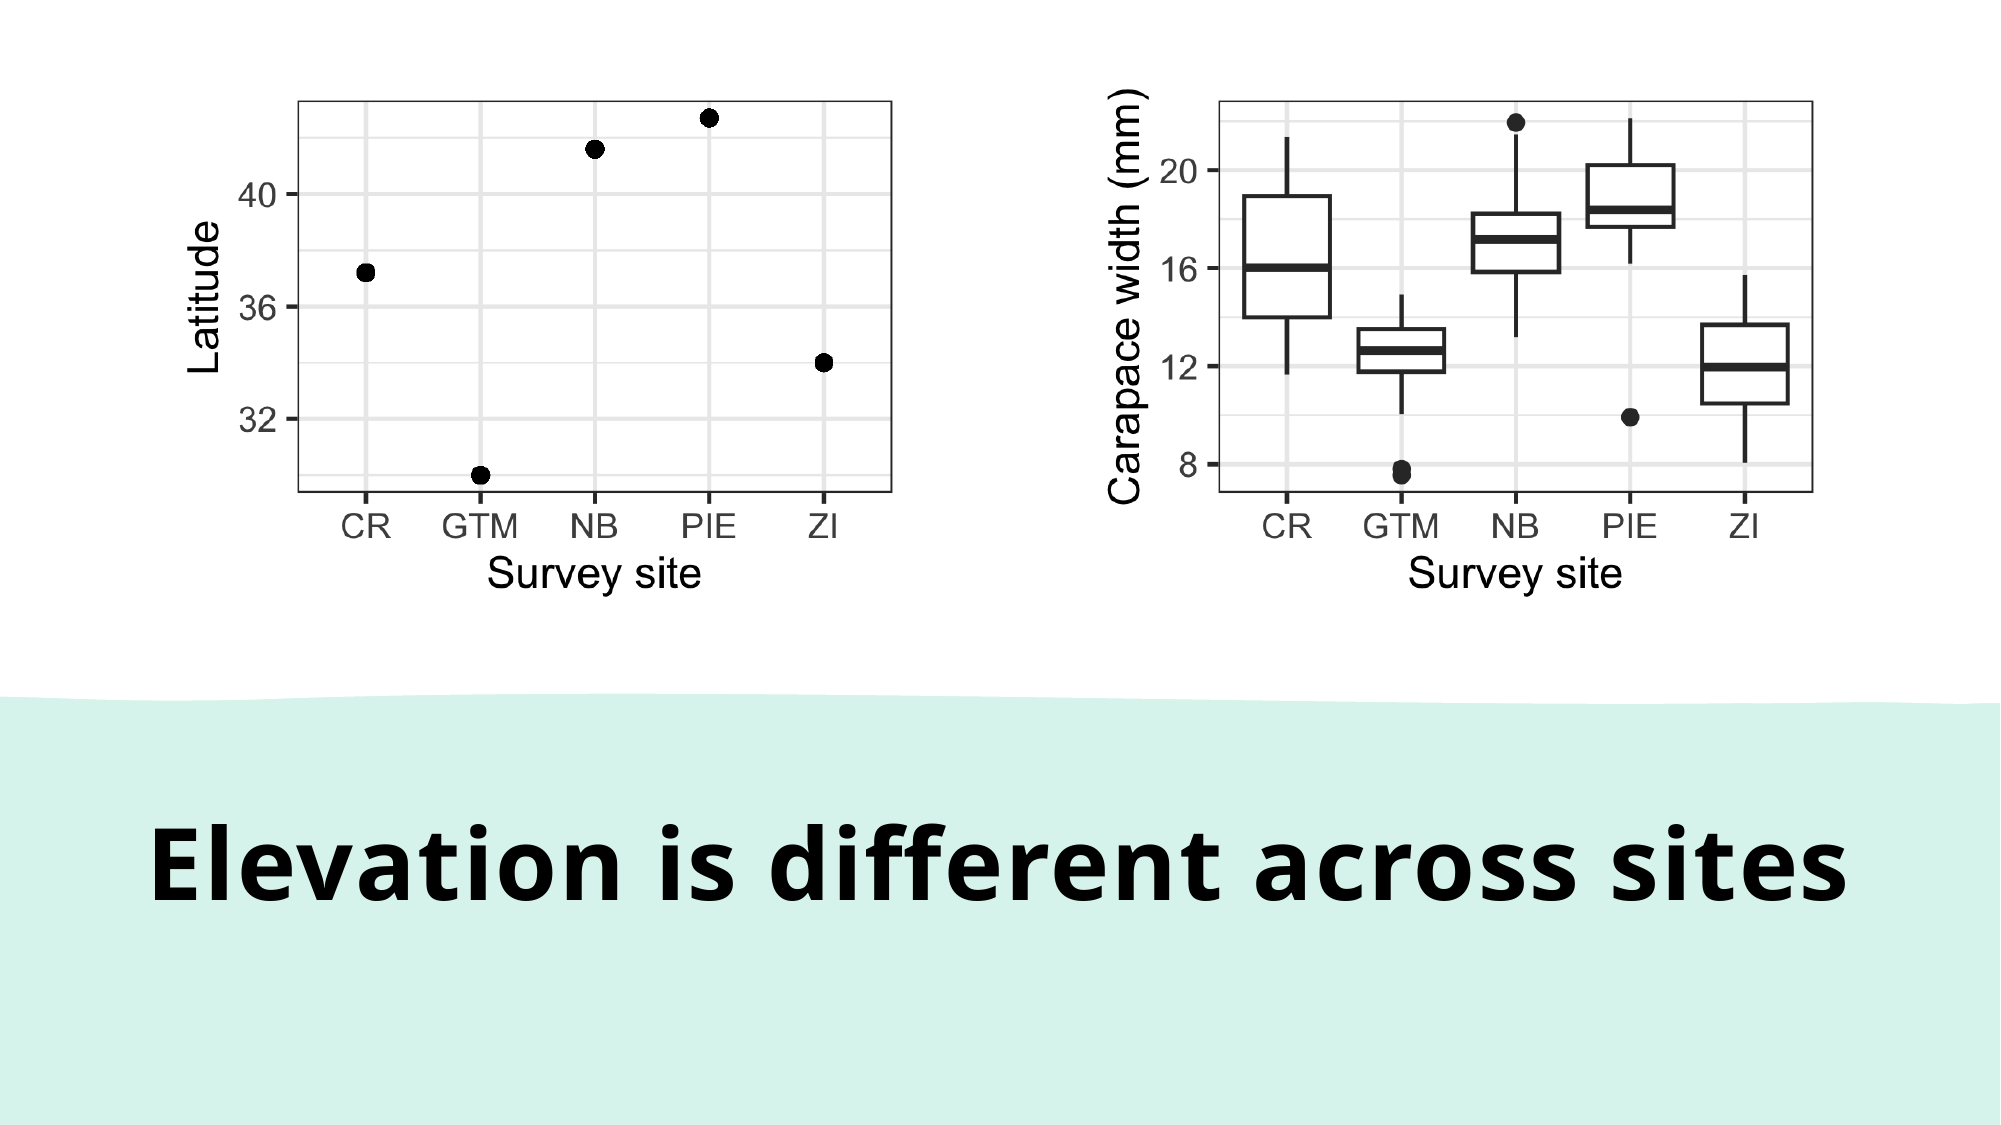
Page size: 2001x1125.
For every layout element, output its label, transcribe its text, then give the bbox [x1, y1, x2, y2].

text_box [0, 695, 2000, 1125]
text_box [0, 0, 2000, 705]
title Elevation is different across sites [125, 766, 1875, 928]
picture [165, 78, 914, 618]
picture [1086, 78, 1835, 618]
